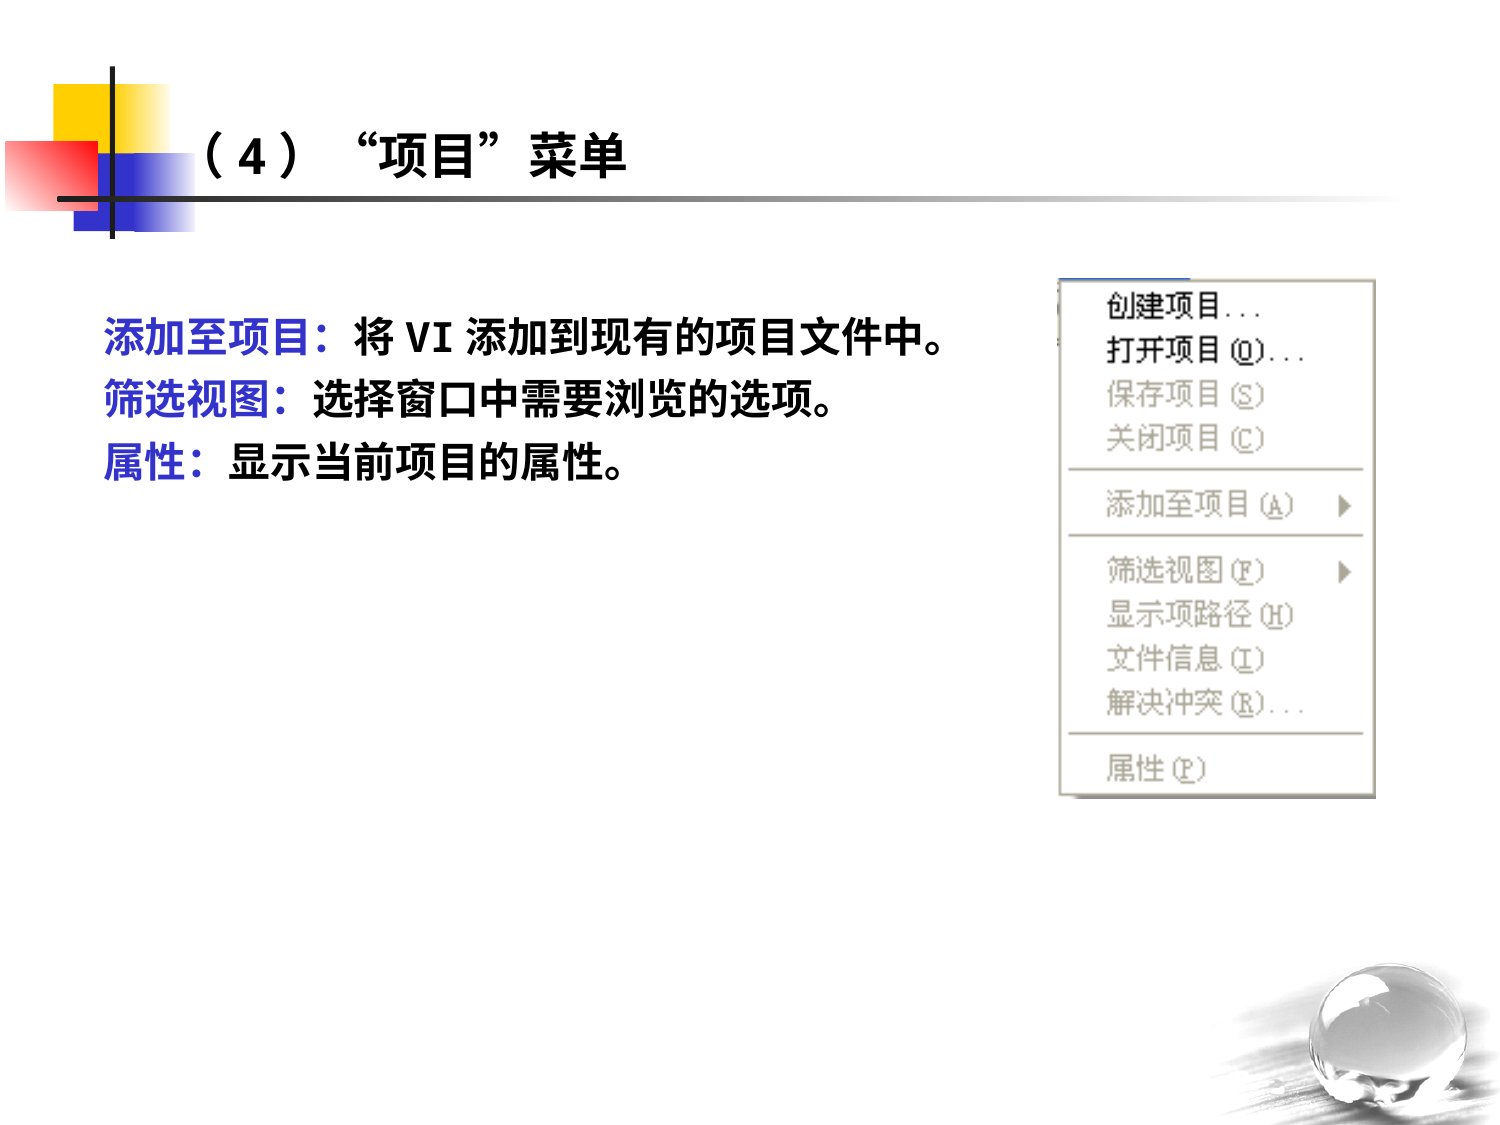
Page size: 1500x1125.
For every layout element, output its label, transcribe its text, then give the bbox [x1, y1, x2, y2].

picture [1056, 278, 1376, 799]
text_box （4）“项目”菜单 [160, 101, 644, 192]
table_cell 包括程序控制结构命令，例如循环控制等，以及全局变量和局部变量 [1210, 962, 1500, 1125]
text_box 添加至项目：将VI添加到现有的项目文件中。 筛选视图：选择窗口中需要浏览的选项。 属性：显示当前项目的属性。 [88, 290, 975, 493]
